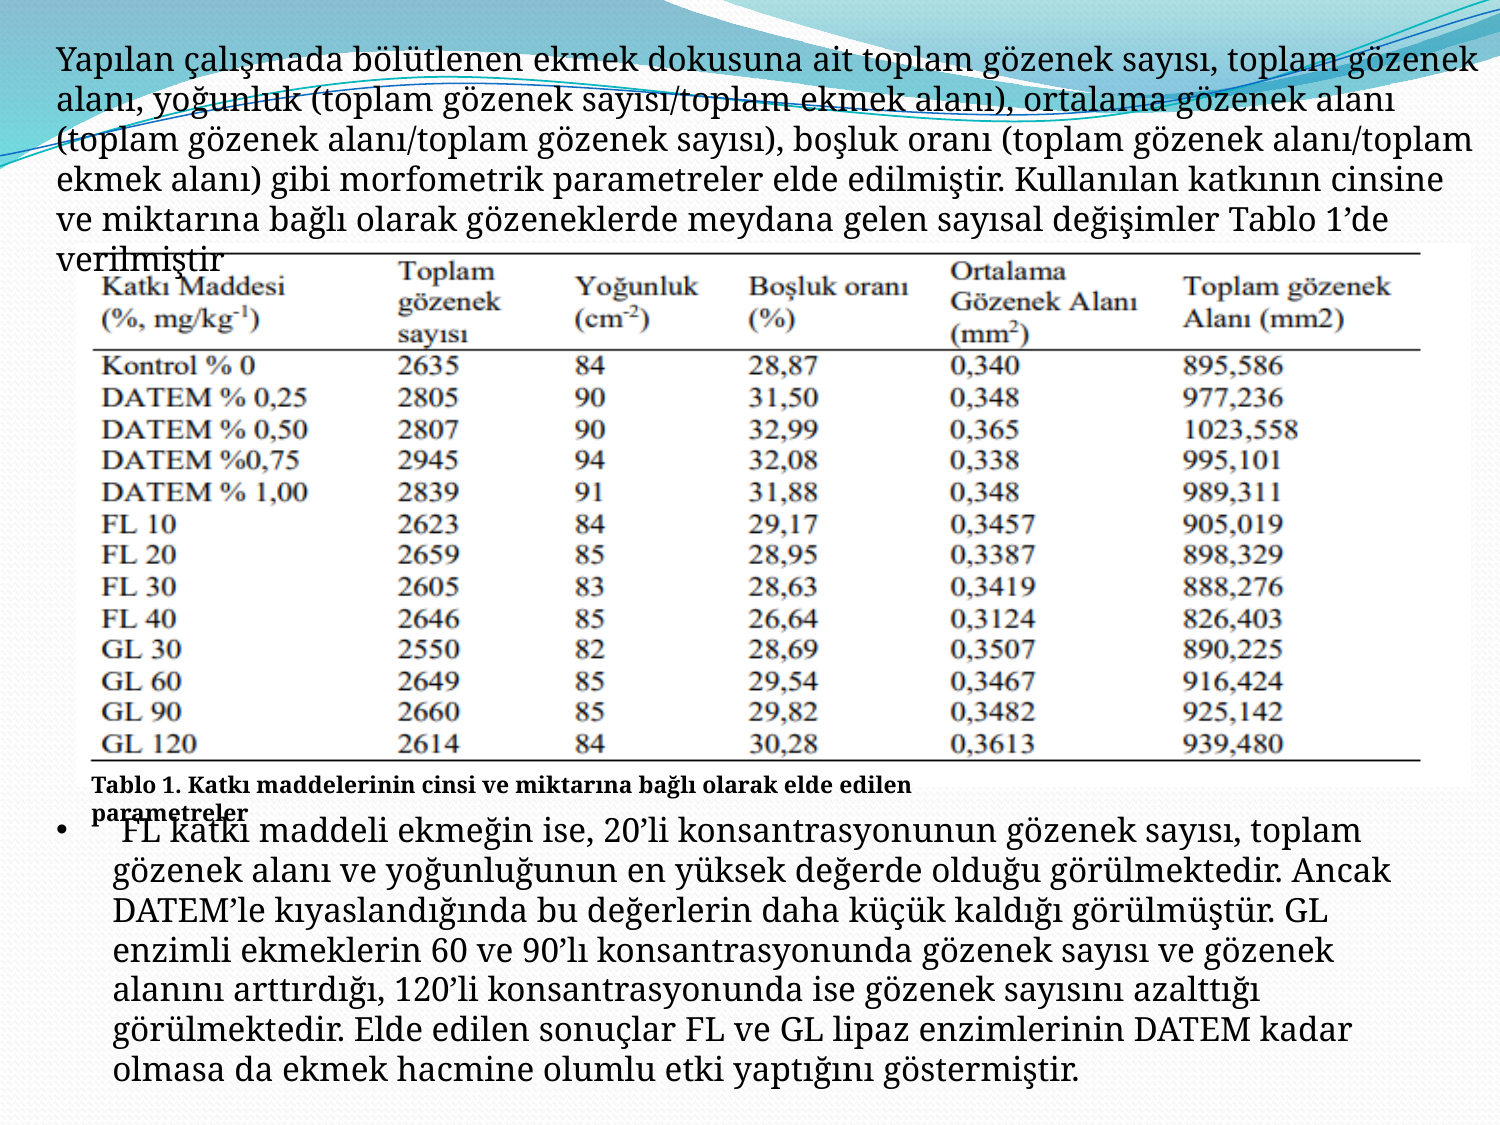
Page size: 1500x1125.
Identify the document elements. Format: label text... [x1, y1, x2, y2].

picture [76, 243, 1471, 788]
text_box FL katkı maddeli ekmeğin ise, 20’li konsantrasyonunun gözenek sayısı, toplam gözenek alanı ve yoğunluğunun en yüksek değerde olduğu görülmektedir. Ancak DATEM’le kıyaslandığında bu değerlerin daha küçük kaldığı görülmüştür. GL enzimli ekmeklerin 60 ve 90’lı konsantrasyonunda gözenek sayısı ve gözenek alanını arttırdığı, 120’li konsantrasyonunda ise gözenek sayısını azalttığı görülmektedir. Elde edilen sonuçlar FL ve GL lipaz enzimlerinin DATEM kadar olmasa da ekmek hacmine olumlu etki yaptığını göstermiştir. [41, 801, 1459, 1125]
text_box Yapılan çalışmada bölütlenen ekmek dokusuna ait toplam gözenek sayısı, toplam gözenek alanı, yoğunluk (toplam gözenek sayısı/toplam ekmek alanı), ortalama gözenek alanı (toplam gözenek alanı/toplam gözenek sayısı), boşluk oranı (toplam gözenek alanı/toplam ekmek alanı) gibi morfometrik parametreler elde edilmiştir. Kullanılan katkının cinsine ve miktarına bağlı olarak gözeneklerde meydana gelen sayısal değişimler Tablo 1’de verilmiştir [41, 30, 1500, 286]
